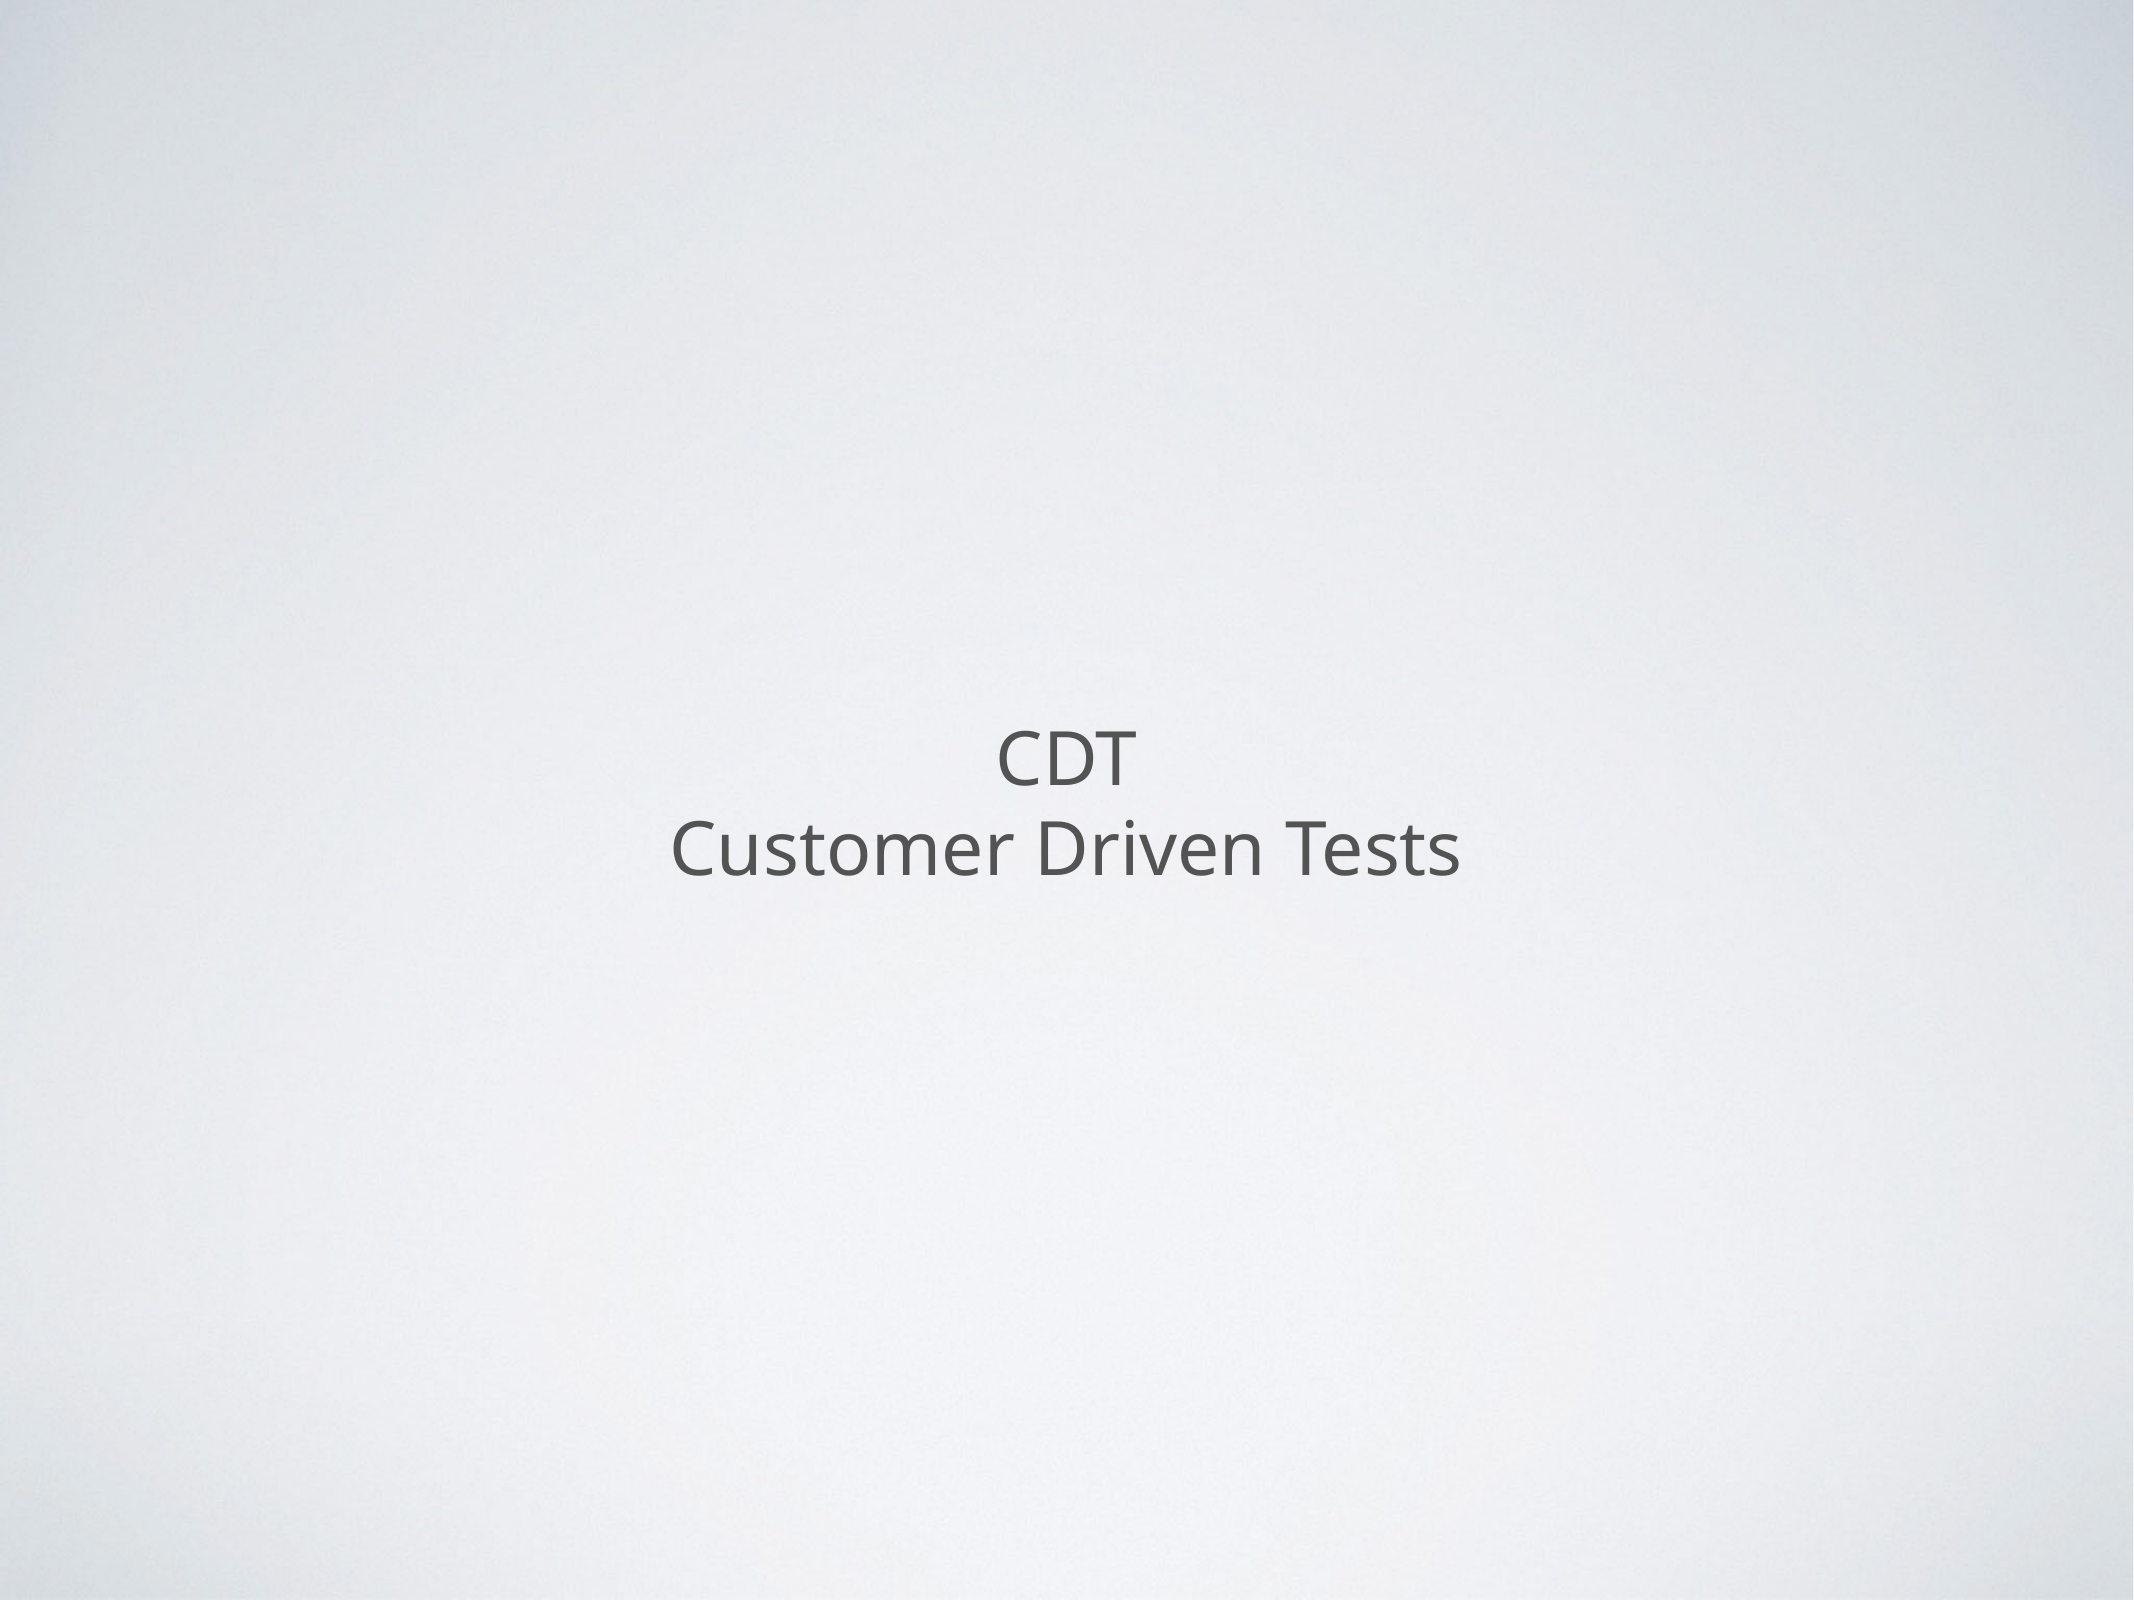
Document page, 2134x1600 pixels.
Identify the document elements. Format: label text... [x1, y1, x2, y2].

text_box CDT Customer Driven Tests [661, 701, 1472, 899]
picture [0, 0, 2134, 1600]
